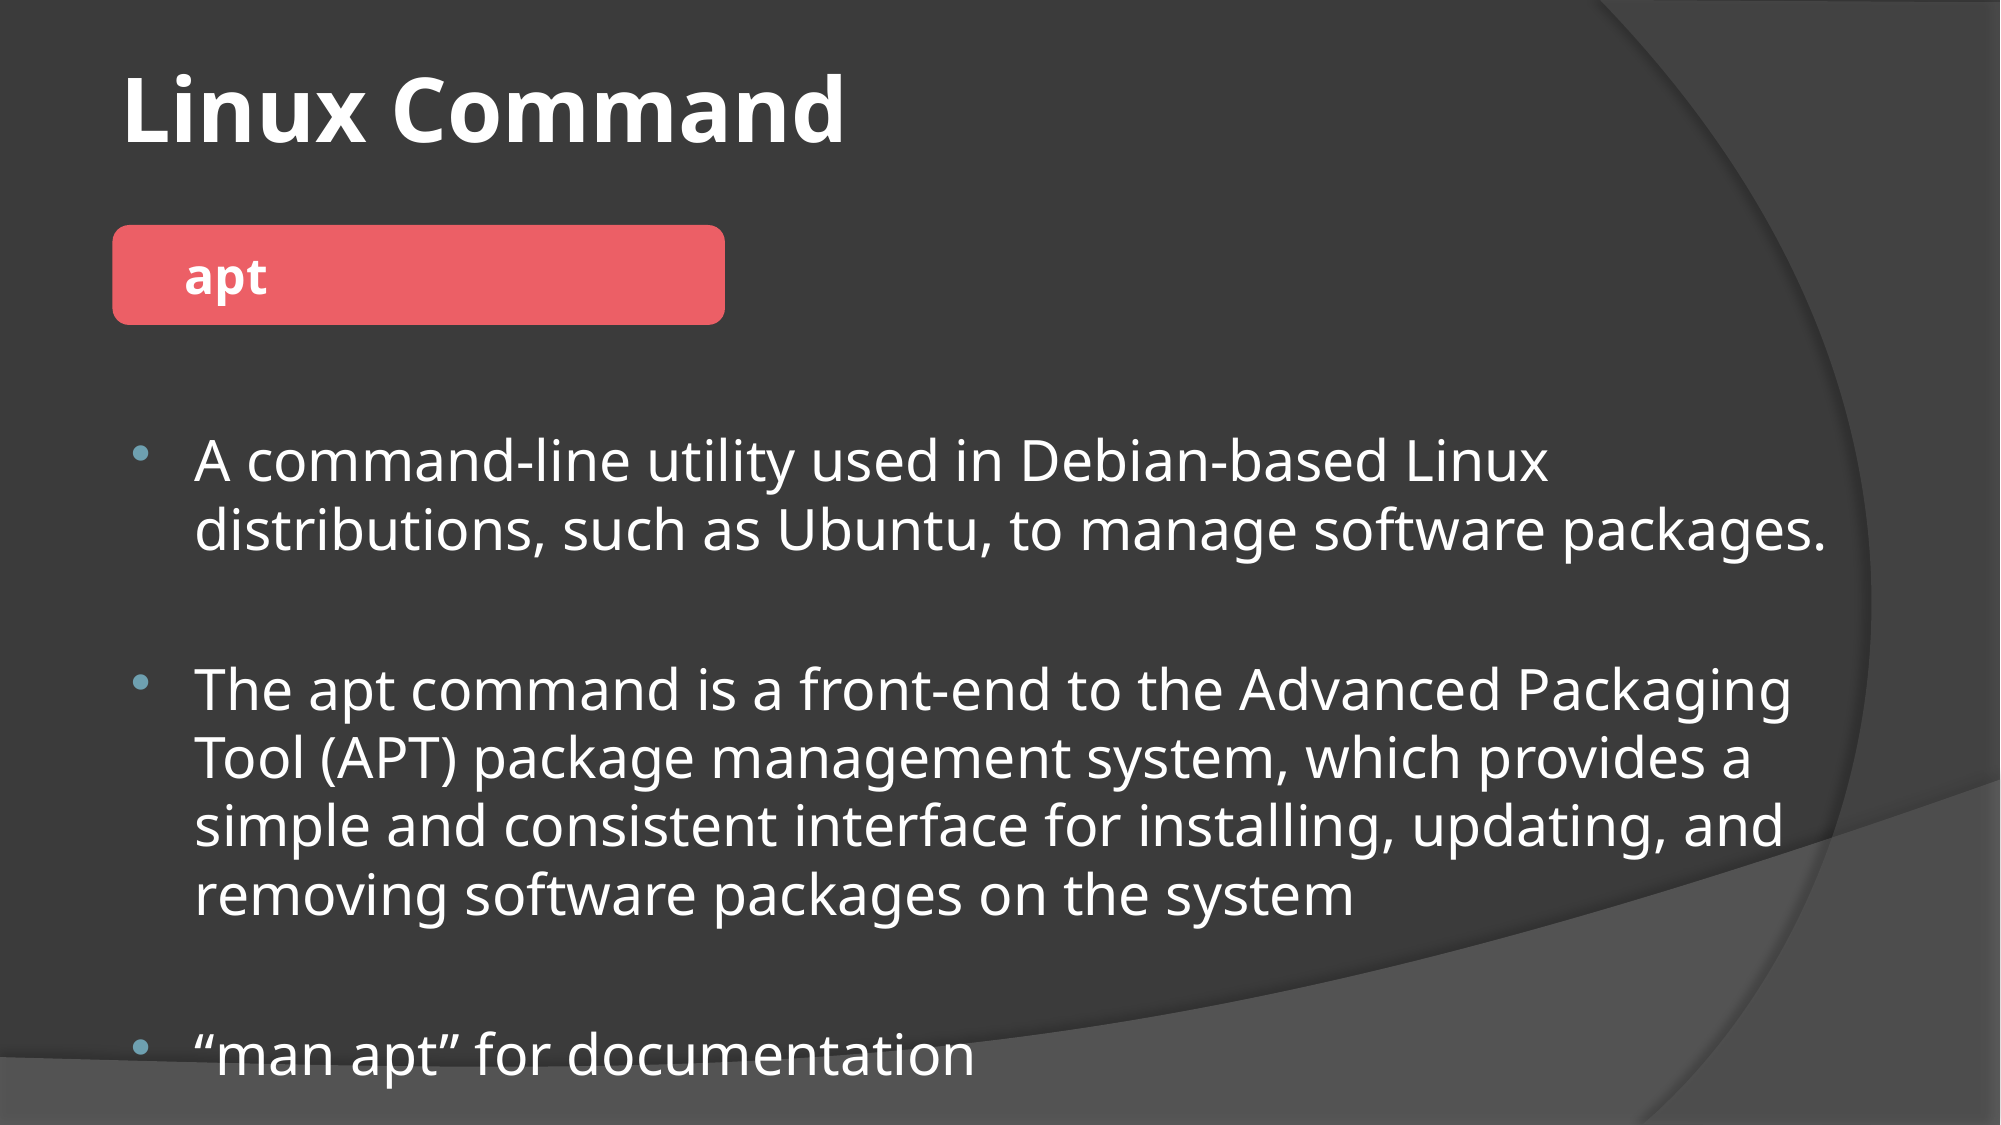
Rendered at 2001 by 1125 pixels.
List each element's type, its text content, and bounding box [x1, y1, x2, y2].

text_box apt [110, 223, 727, 327]
list A command-line utility used in Debian-based Linux distributions, such as Ubuntu, to manage software packages. The apt command is a front-end to the Advanced Packaging Tool (APT) package management system, which provides a simple and consistent interface for installing, updating, and removing software packages on the system “man apt” for documentation [112, 337, 1900, 1100]
title Linux Command [112, 24, 1550, 188]
